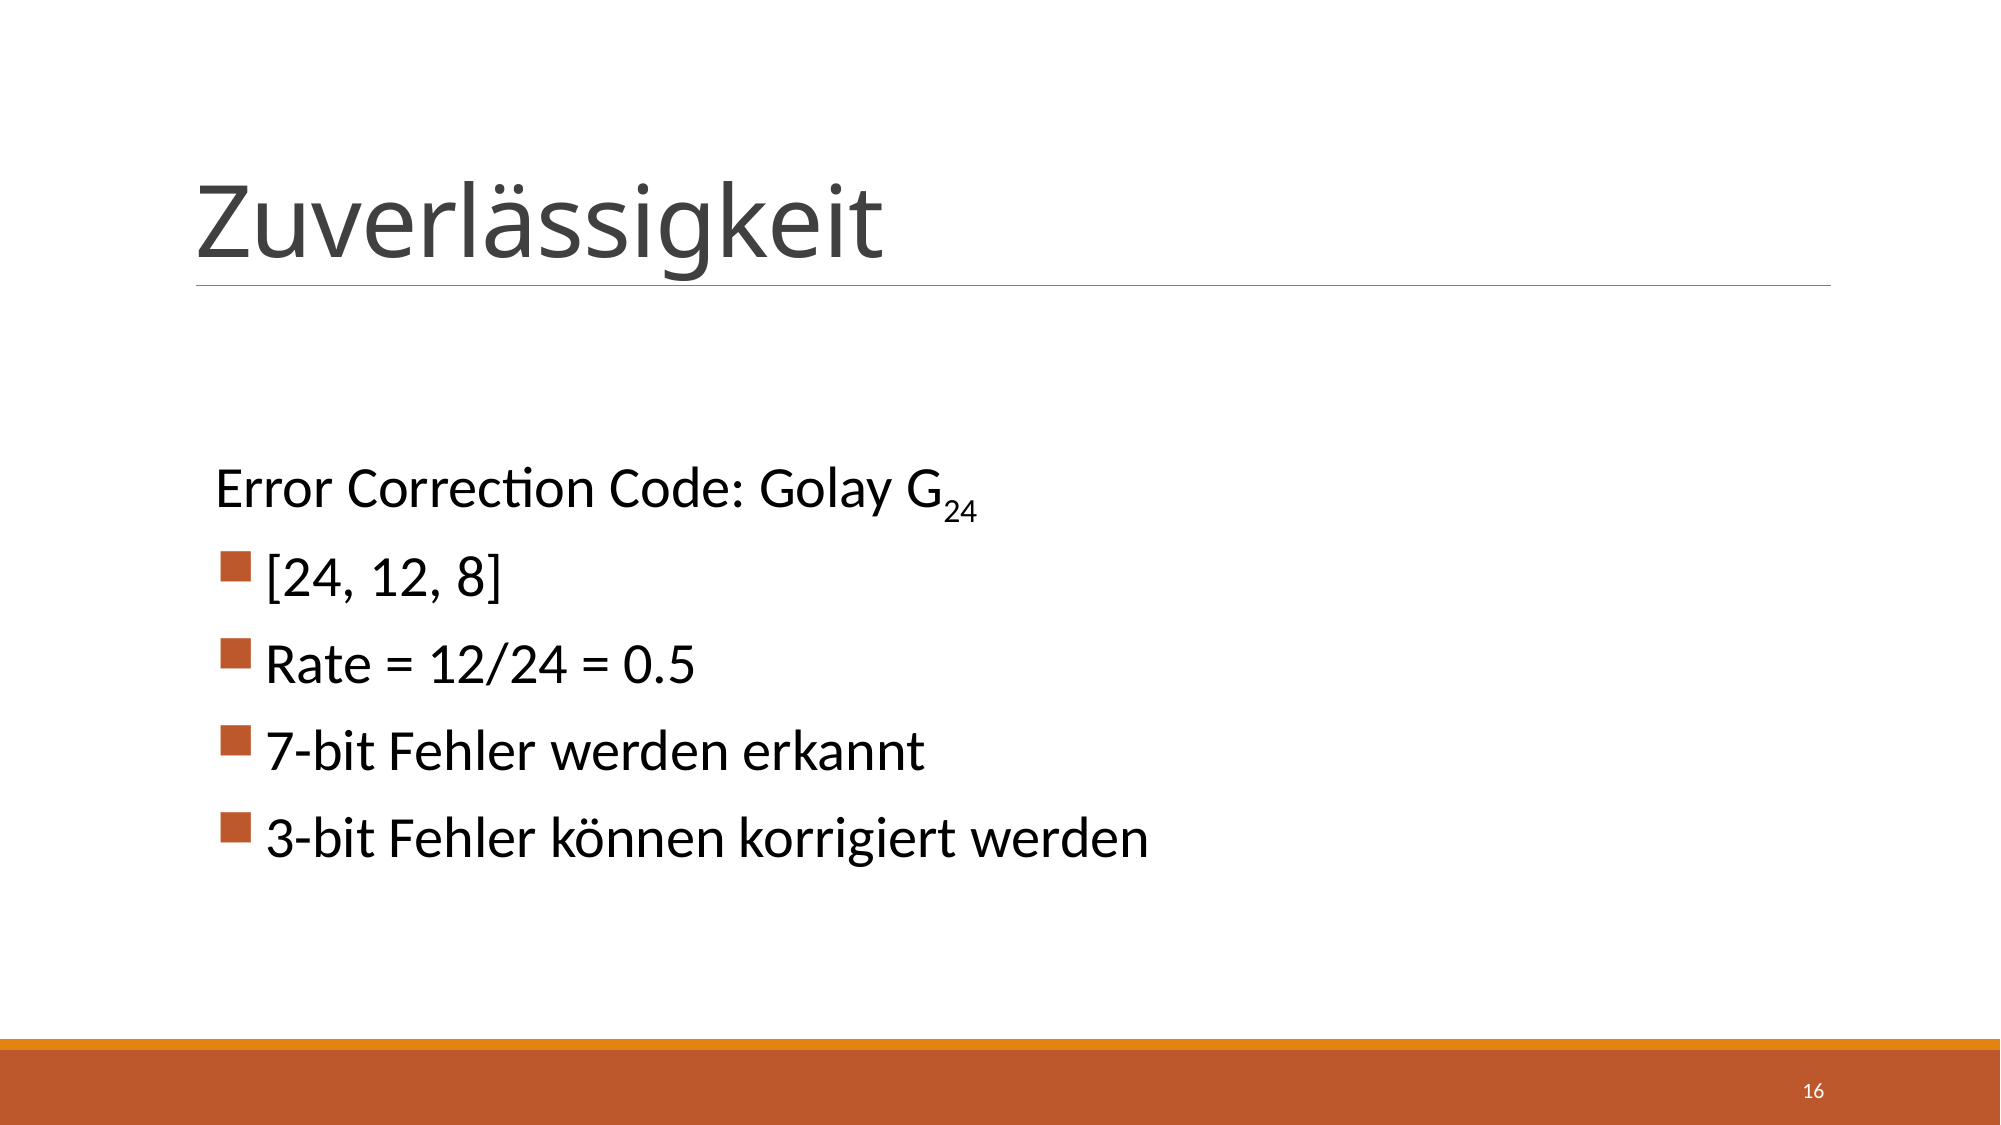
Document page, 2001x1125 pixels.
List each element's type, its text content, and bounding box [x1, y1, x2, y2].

title Zuverlässigkeit [180, 47, 1830, 285]
slide_number 16 [1624, 1059, 1840, 1120]
text_box Error Correction Code: Golay G24 [24, 12, 8] Rate = 12/24 = 0.5 7-bit Fehler werden erkannt 3-bit Fehler können korrigiert werden [200, 302, 1830, 1018]
